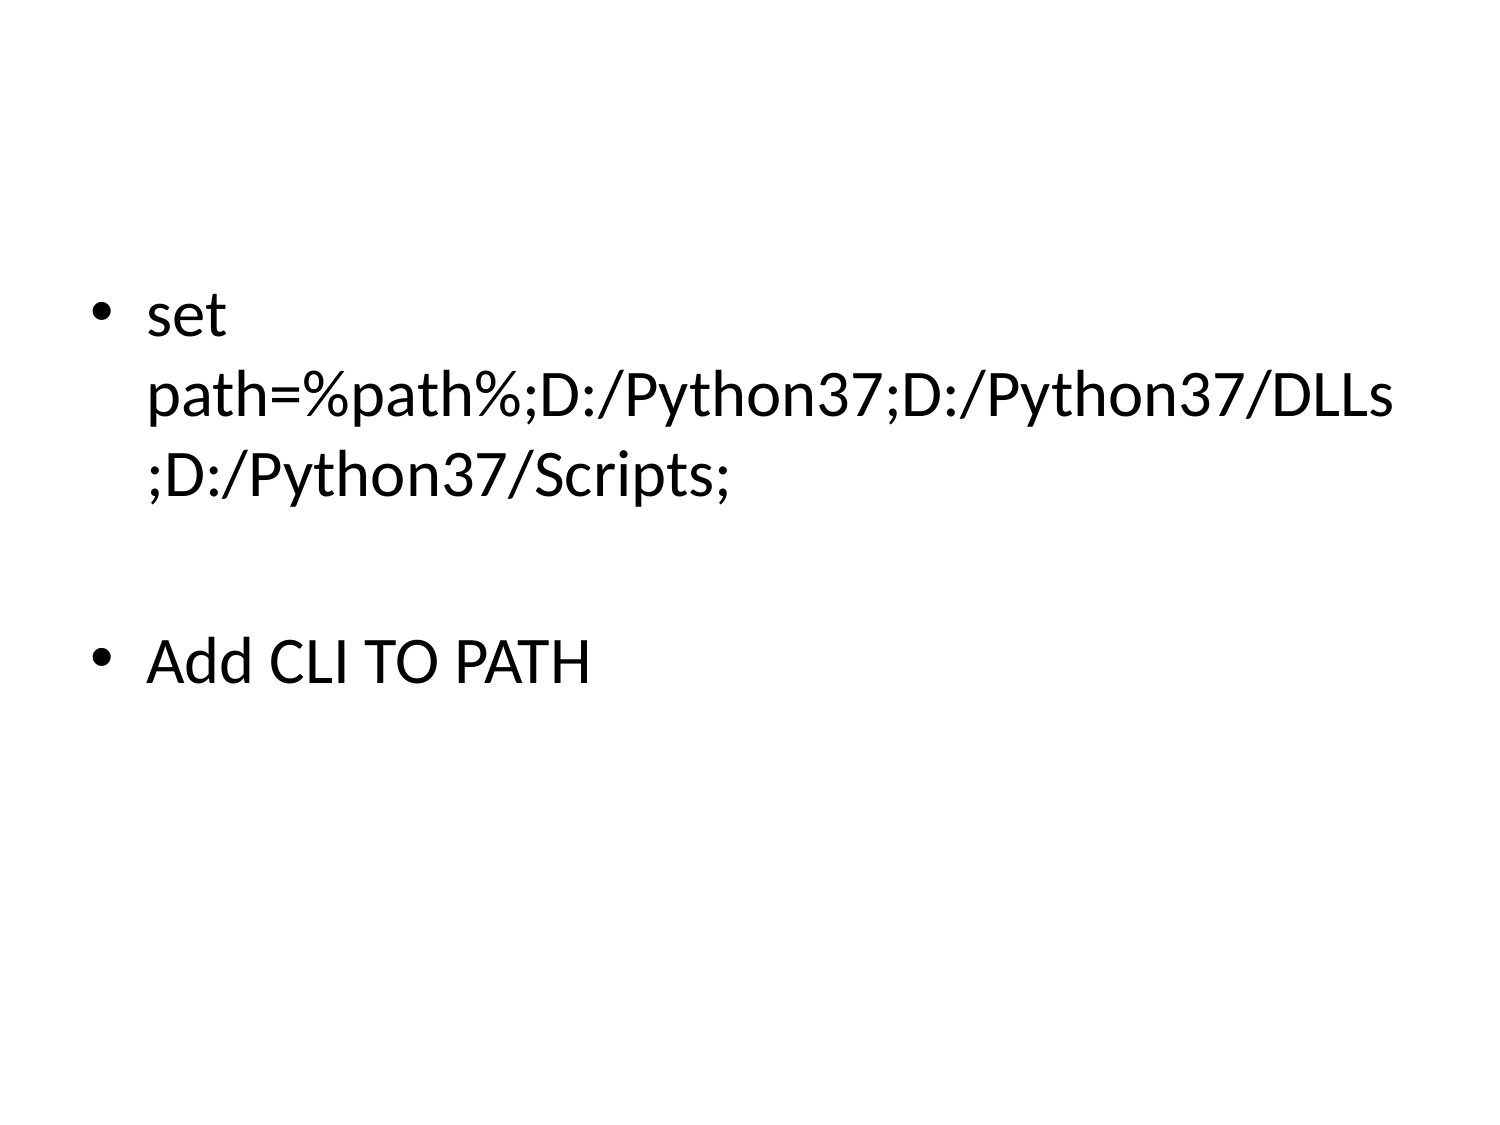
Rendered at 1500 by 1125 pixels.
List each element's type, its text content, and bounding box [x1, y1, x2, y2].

list set path=%path%;D:/Python37;D:/Python37/DLLs;D:/Python37/Scripts; Add CLI TO PATH [75, 262, 1425, 1005]
